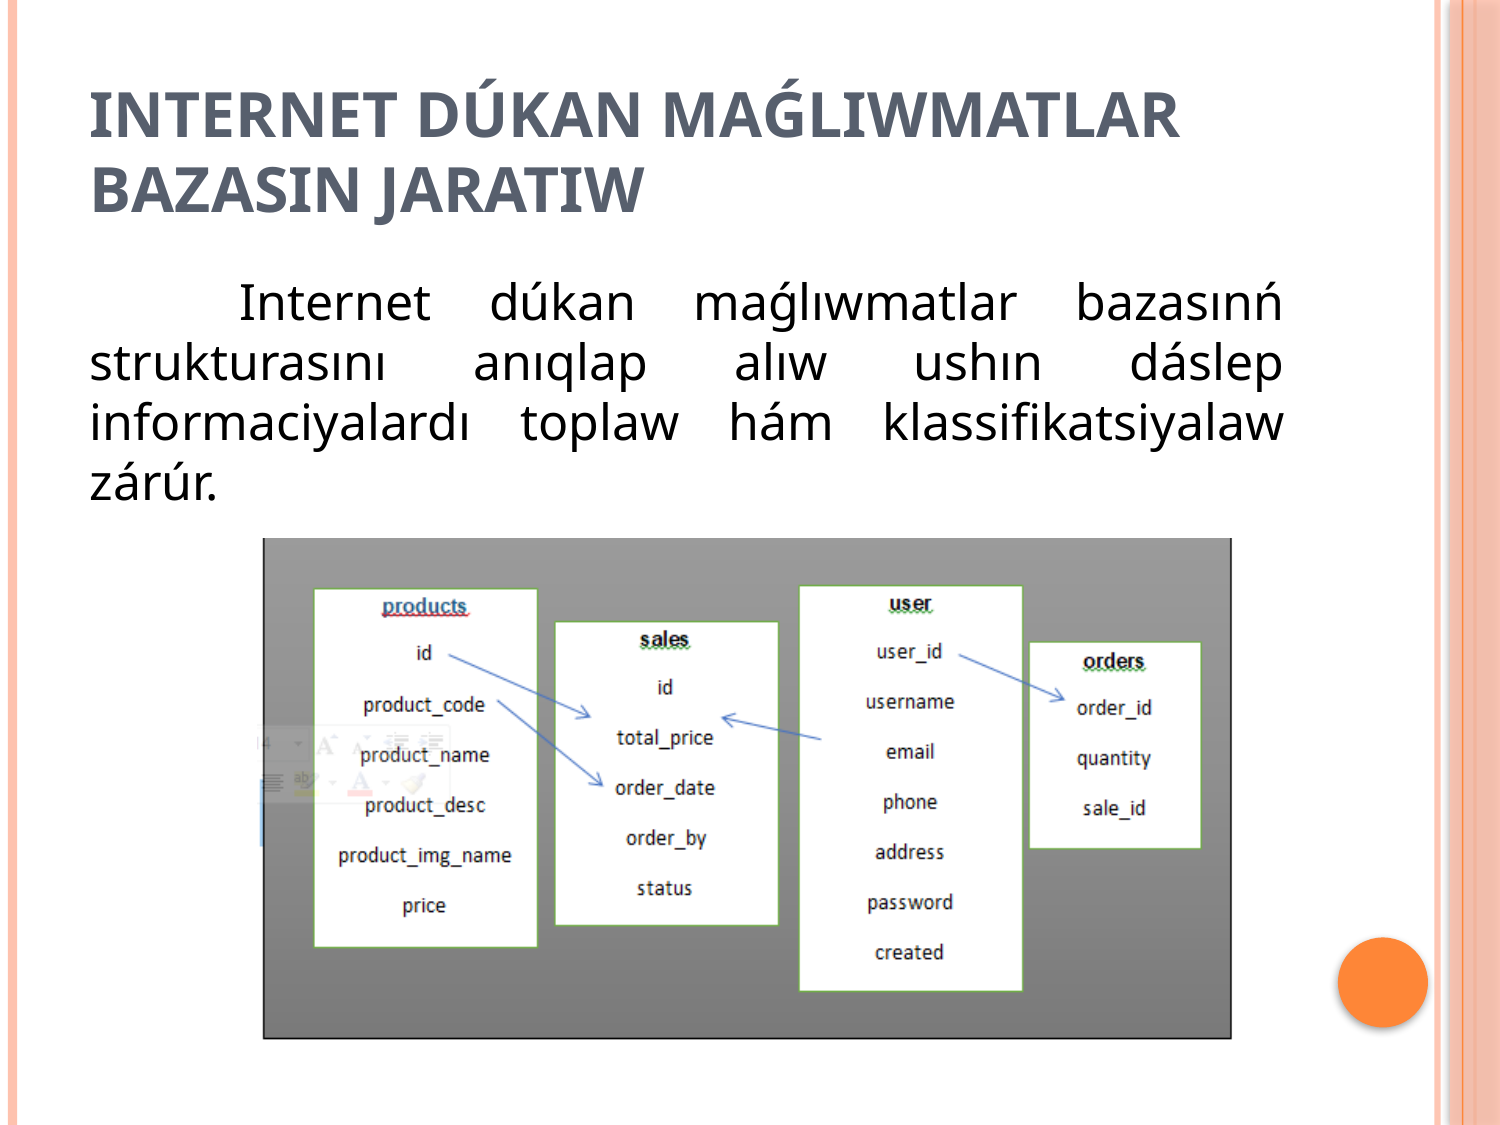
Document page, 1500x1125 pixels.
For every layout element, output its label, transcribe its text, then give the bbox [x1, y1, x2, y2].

picture [257, 538, 1243, 1049]
title Internet dúkan maǵlıwmatlar bazasın jaratıw [75, 45, 1300, 233]
list Internet dúkan maǵlıwmatlar bazasınń strukturasını anıqlap alıw ushın dáslep informaciyalardı toplaw hám klassifikatsiyalaw zárúr. [75, 262, 1300, 1062]
